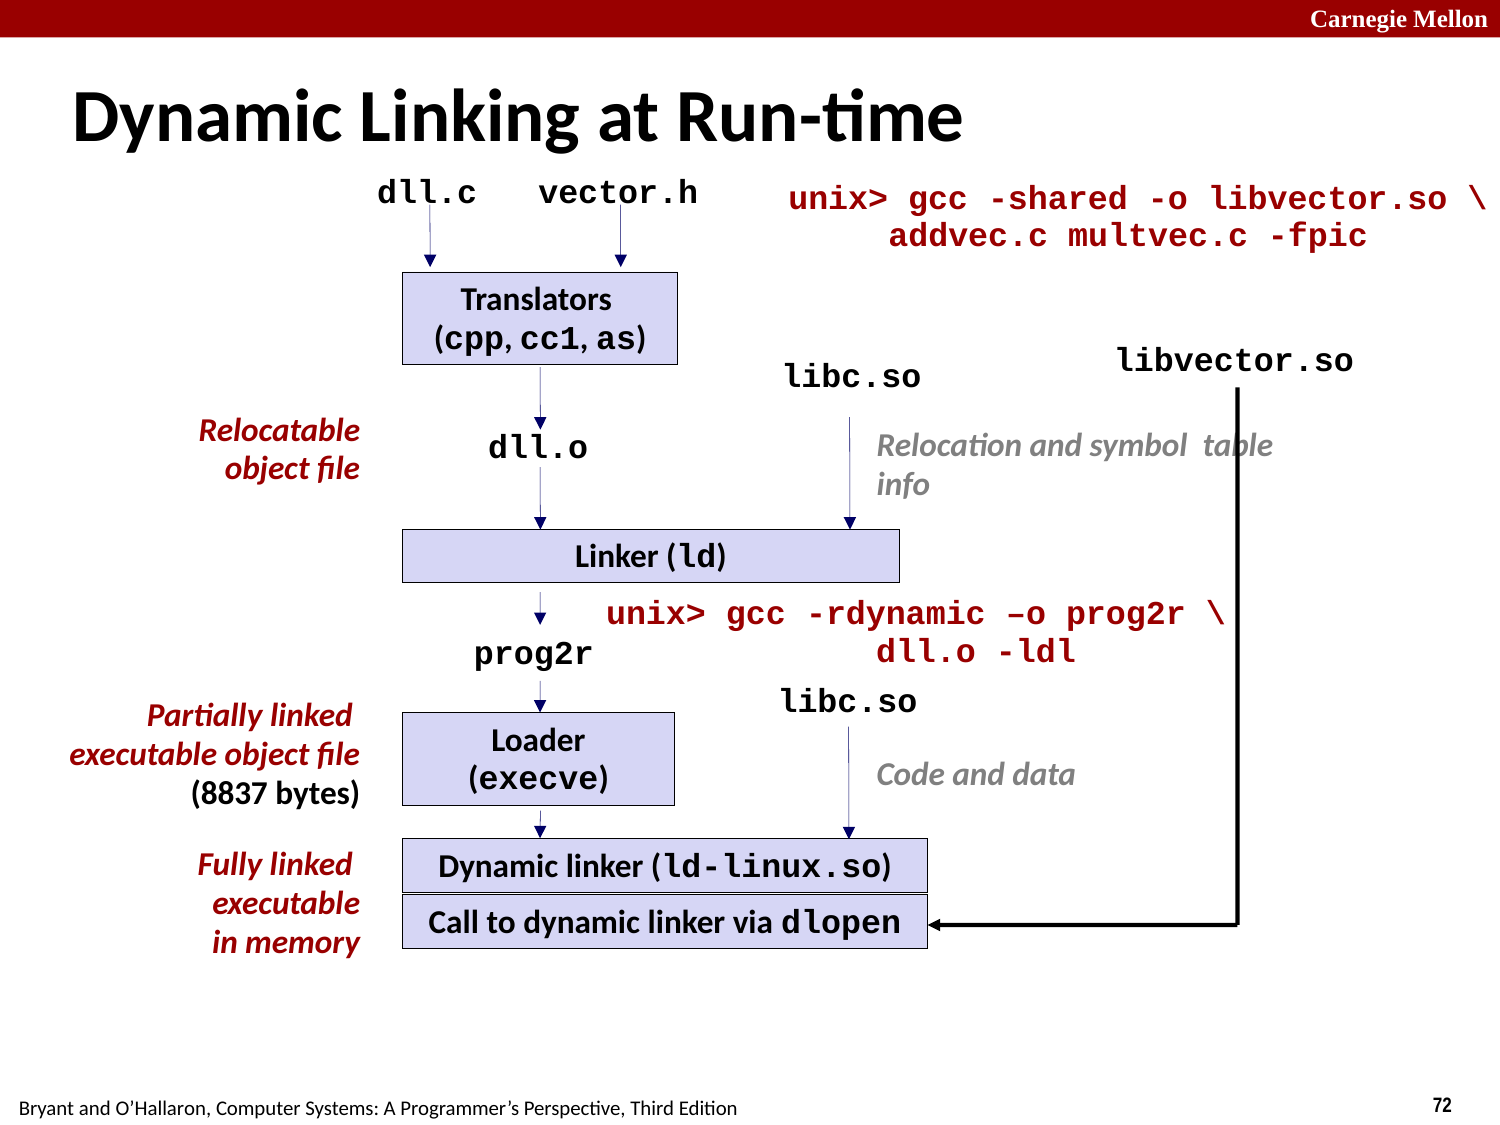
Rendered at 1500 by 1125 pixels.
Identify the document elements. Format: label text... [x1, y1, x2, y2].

text_box Relocation and symbol table info [1238, 417, 1291, 511]
text_box Fully linked executable in memory [87, 836, 375, 969]
text_box libc.so [766, 349, 937, 403]
text_box prog2r [459, 627, 609, 680]
text_box unix> gcc -shared -o libvector.so \ addvec.c multvec.c -fpic [773, 171, 1500, 263]
text_box libvector.so [1099, 333, 1369, 387]
text_box dll.c [362, 165, 492, 219]
text_box unix> gcc -rdynamic –o prog2r \ dll.o -ldl [591, 587, 1242, 678]
text_box Translators (cpp, cc1, as) [402, 271, 678, 365]
text_box [534, 367, 547, 430]
text_box [534, 467, 547, 530]
text_box Relocatable object file [149, 402, 375, 496]
text_box [533, 680, 547, 712]
text_box [614, 219, 627, 268]
text_box [927, 918, 1238, 932]
text_box [843, 417, 857, 530]
text_box Linker (ld) [402, 529, 900, 583]
text_box Dynamic linker (ld-linux.so) [402, 838, 928, 893]
text_box Loader (execve) [402, 712, 675, 806]
text_box [423, 219, 437, 268]
text_box [533, 592, 547, 625]
text_box Partially linked executable object file (8837 bytes) [24, 687, 375, 860]
text_box dll.o [473, 421, 603, 475]
text_box vector.h [523, 165, 714, 219]
text_box libc.so [762, 678, 933, 728]
title Dynamic Linking at Run-time [57, 46, 1488, 176]
text_box Code and data [861, 746, 1153, 801]
text_box [533, 810, 547, 839]
text_box [842, 726, 856, 840]
text_box Call to dynamic linker via dlopen [402, 894, 928, 949]
text_box Relocation and symbol table info [861, 417, 1237, 511]
